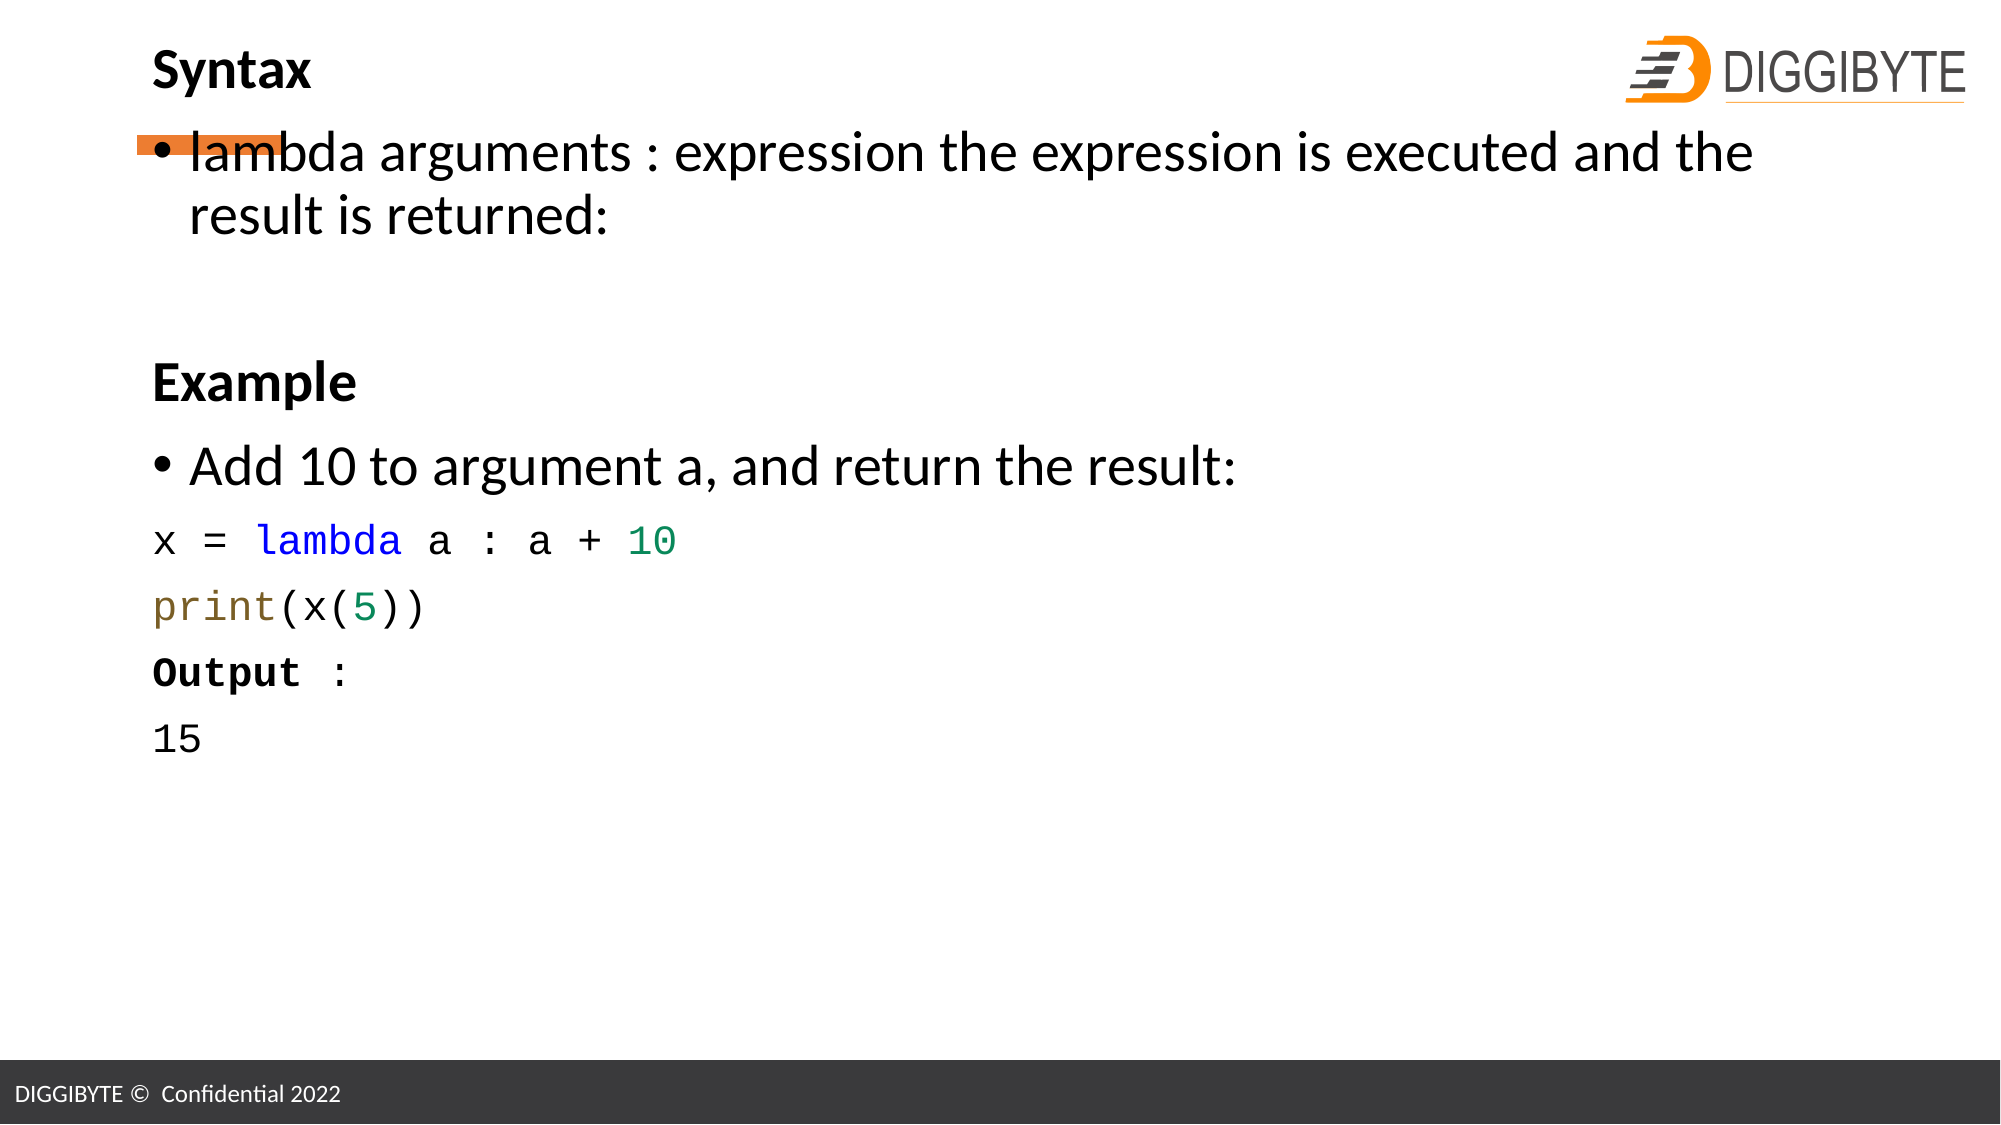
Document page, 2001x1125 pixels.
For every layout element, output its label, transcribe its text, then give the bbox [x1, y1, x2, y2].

list Syntax lambda arguments : expression the expression is executed and the result is returned: Example Add 10 to argument a, and return the result: x = lambda a : a + 10 print(x(5)) Output : 15 [137, 30, 1863, 1014]
picture [1594, 0, 1986, 180]
